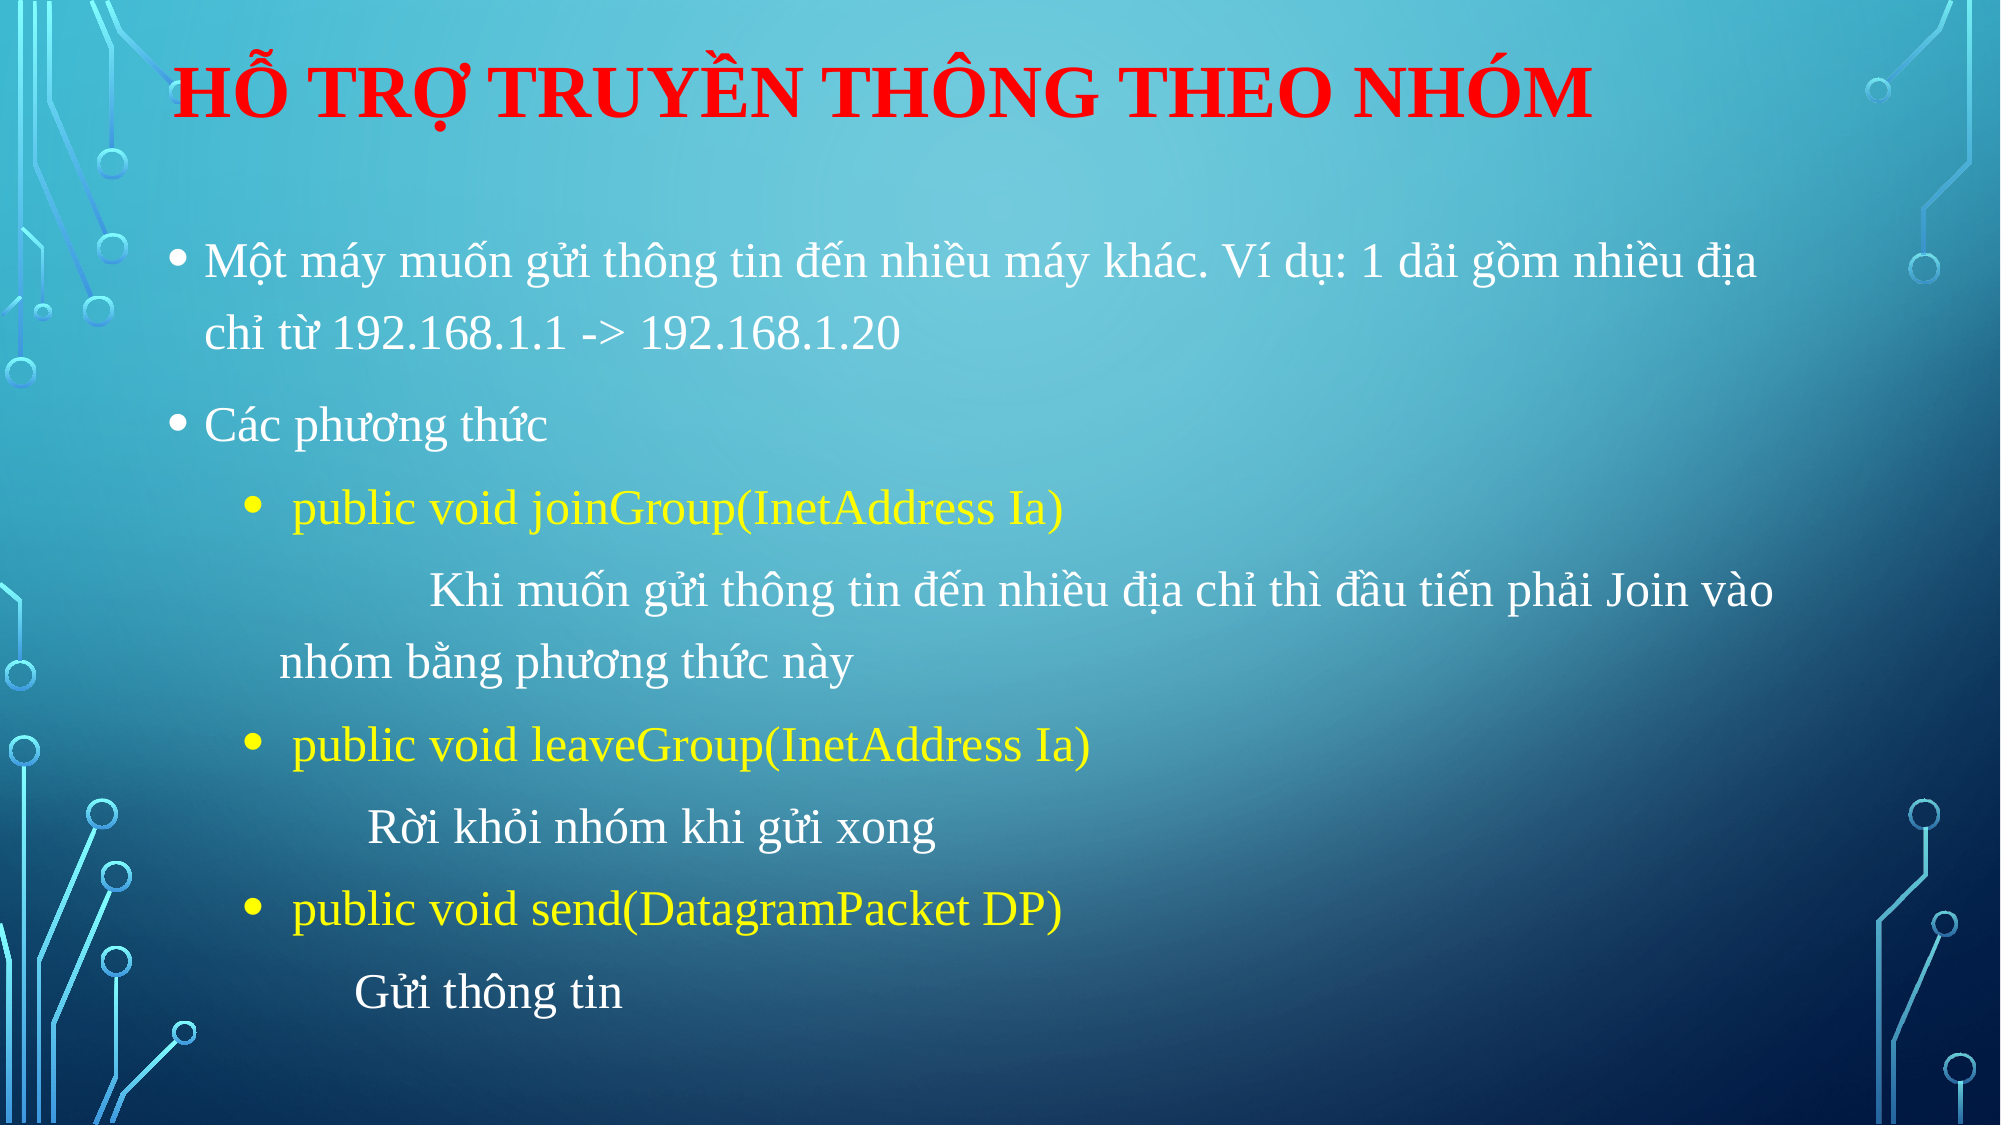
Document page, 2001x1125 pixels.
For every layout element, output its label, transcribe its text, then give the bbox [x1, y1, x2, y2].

title Hỗ trợ truyền thông theo nhóm [0, 0, 2000, 188]
list Một máy muốn gửi thông tin đến nhiều máy khác. Ví dụ: 1 dải gồm nhiều địa chỉ từ 192.168.1.1 -> 192.168.1.20 Các phương thức public void joinGroup(InetAddress Ia) Khi muốn gửi thông tin đến nhiều địa chỉ thì đầu tiến phải Join vào nhóm bằng phương thức này public void leaveGroup(InetAddress Ia) Rời khỏi nhóm khi gửi xong public void send(DatagramPacket DP) Gửi thông tin [152, 207, 1834, 1096]
